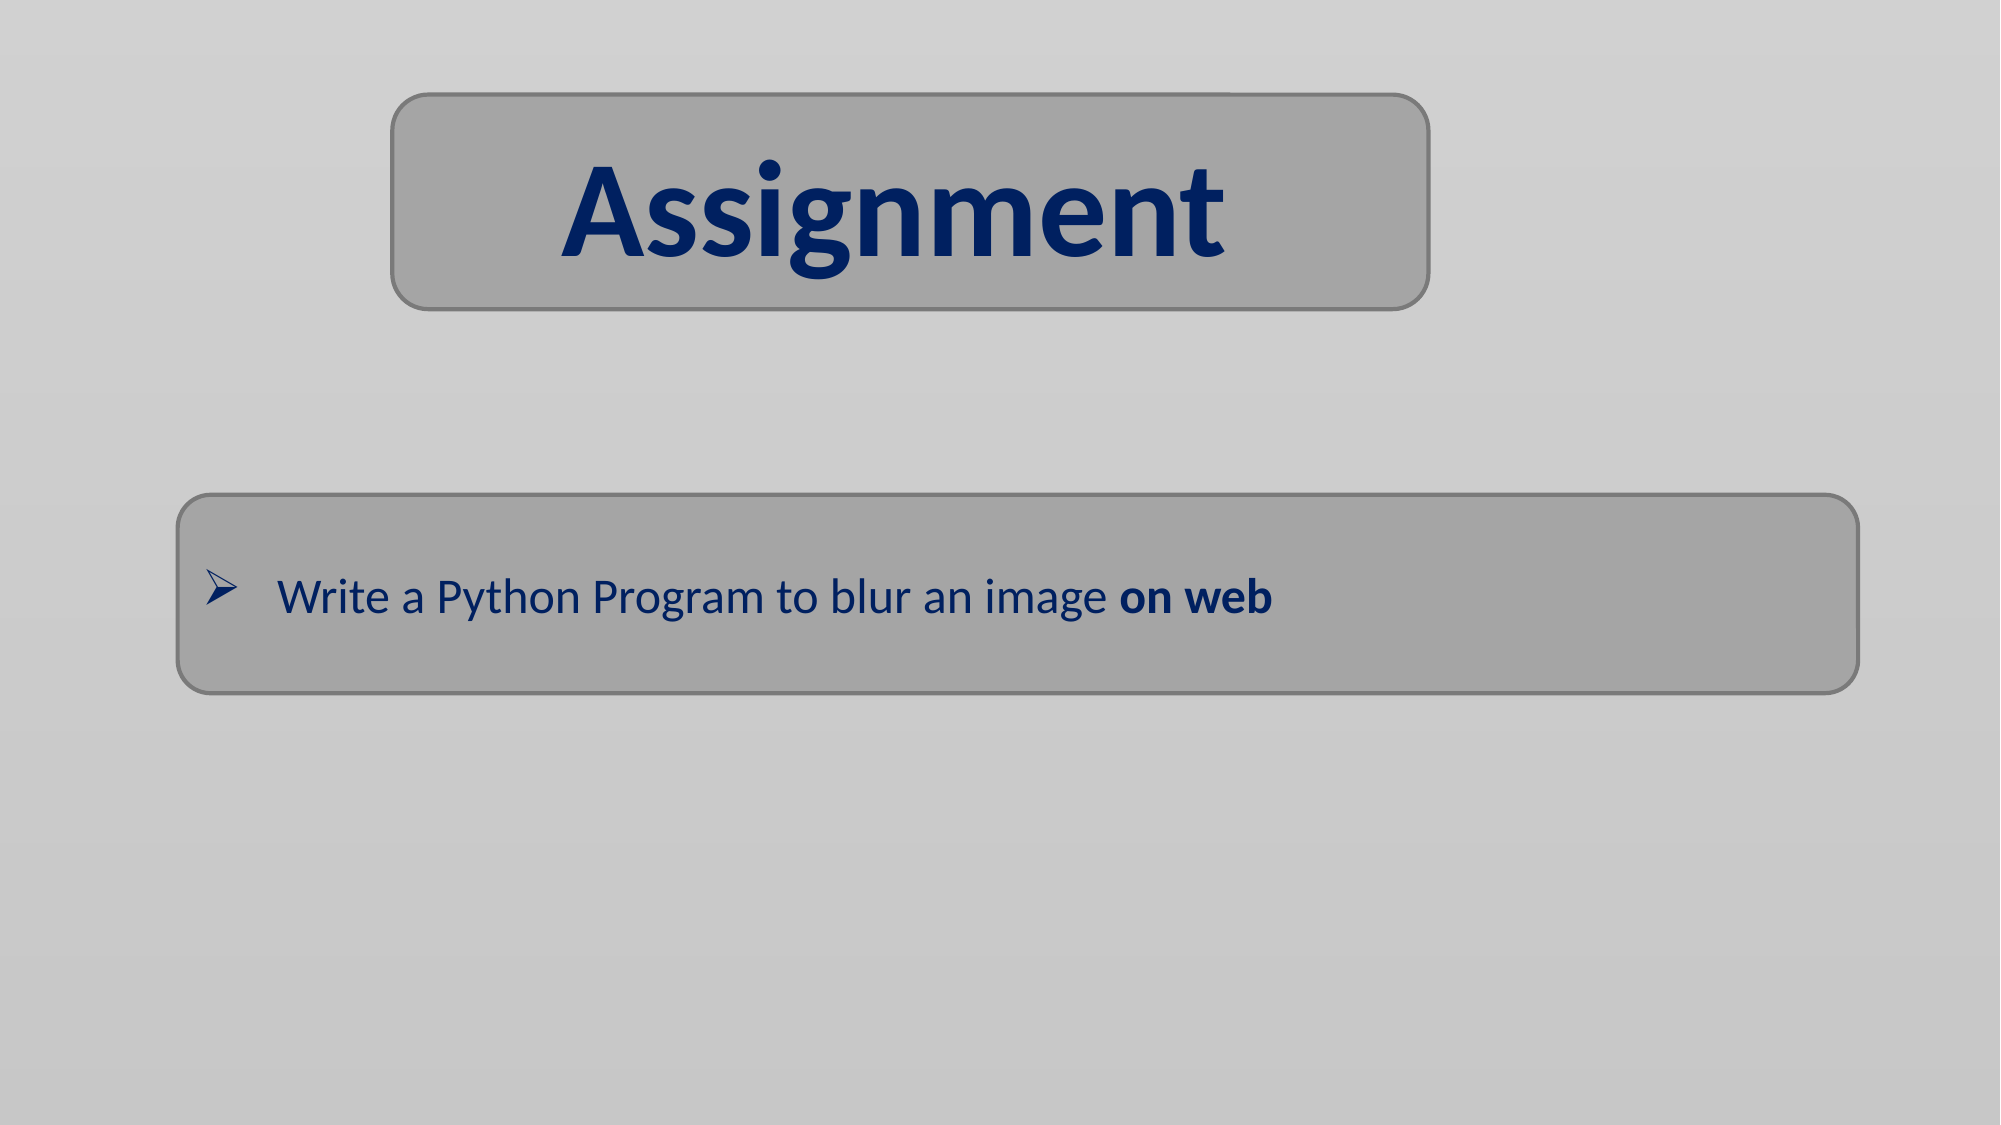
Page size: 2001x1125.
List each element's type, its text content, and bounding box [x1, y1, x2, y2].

text_box Write a Python Program to blur an image on web [175, 492, 1861, 696]
text_box Assignment [390, 92, 1431, 312]
